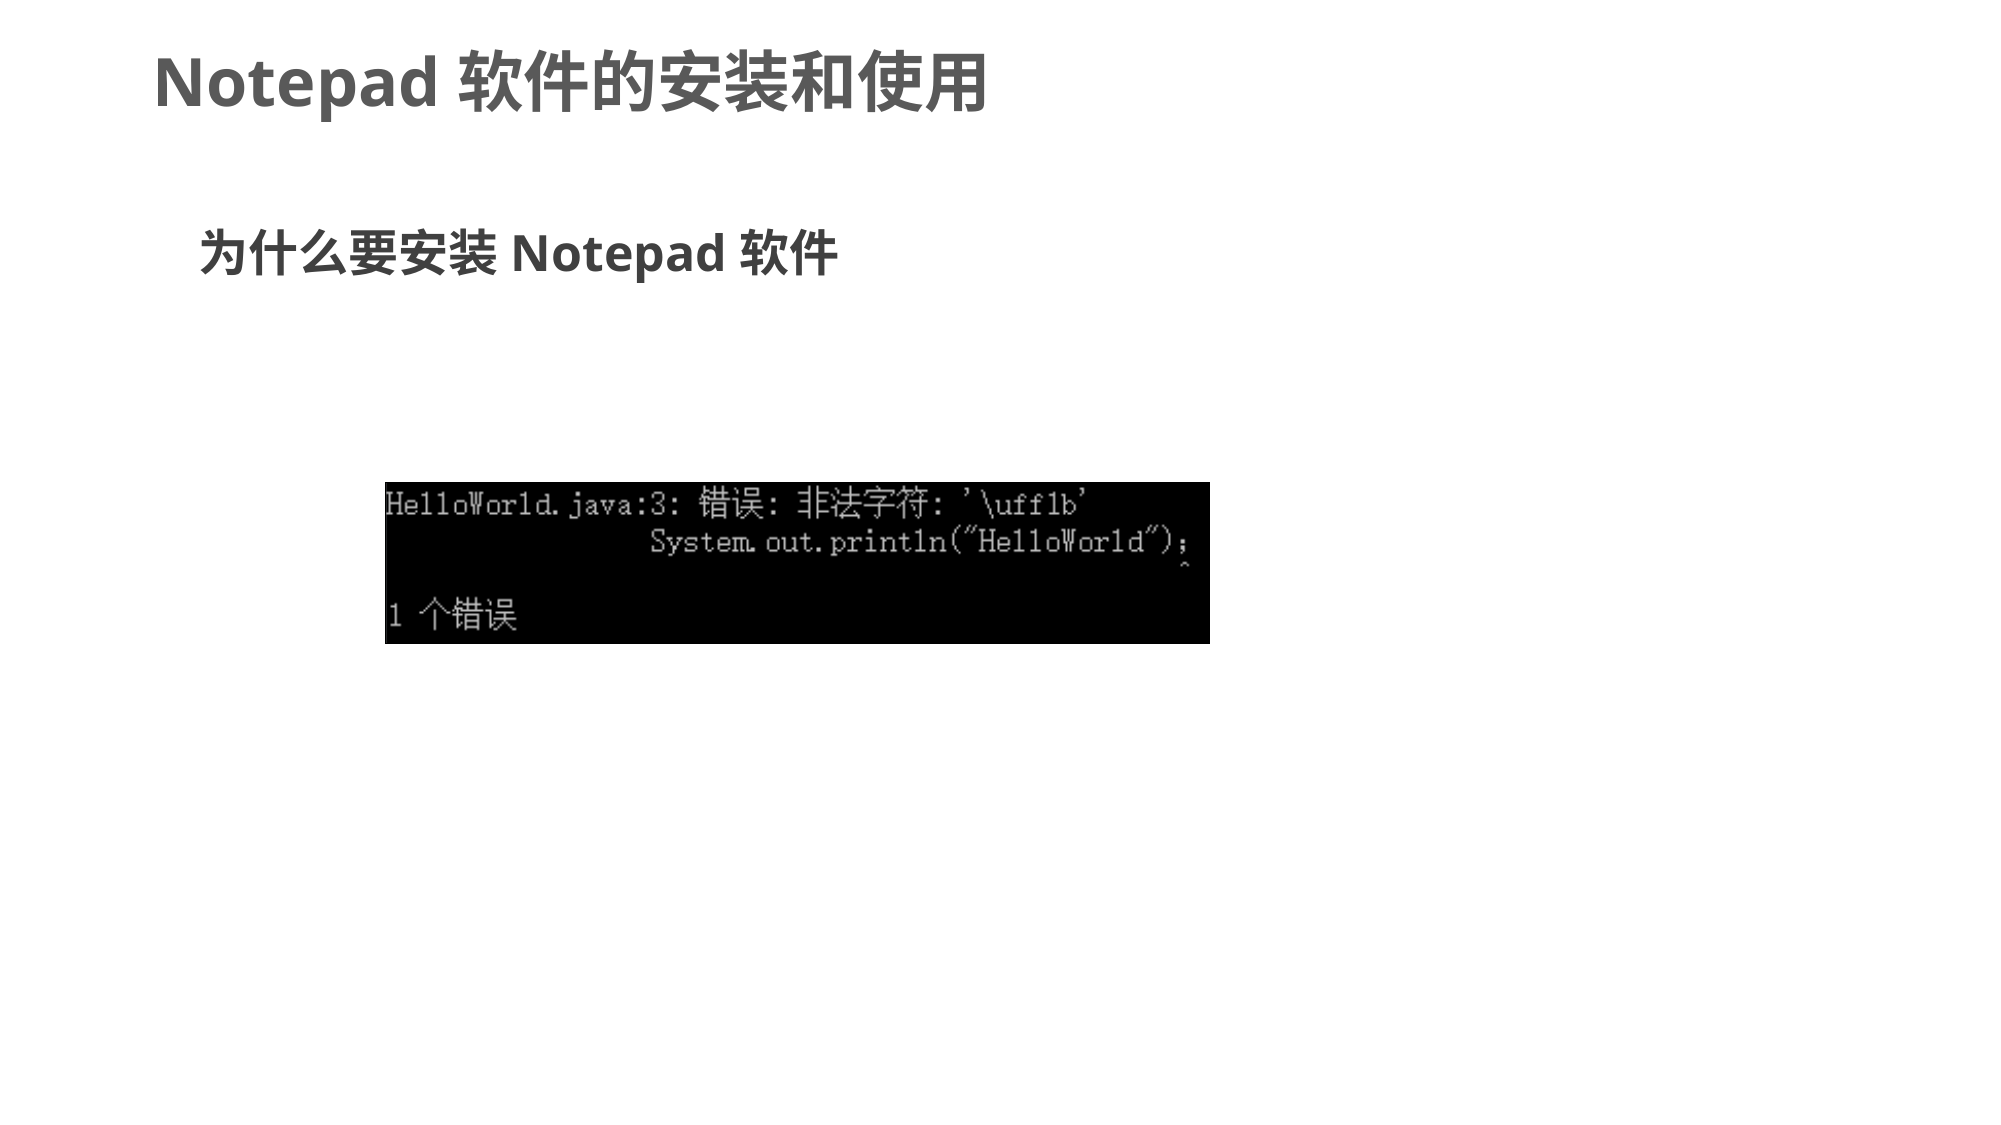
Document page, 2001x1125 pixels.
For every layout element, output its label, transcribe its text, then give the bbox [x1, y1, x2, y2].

text_box Notepad软件的安装和使用 [137, 0, 1315, 173]
text_box 为什么要安装Notepad软件 [184, 184, 1630, 290]
picture [385, 482, 1210, 643]
